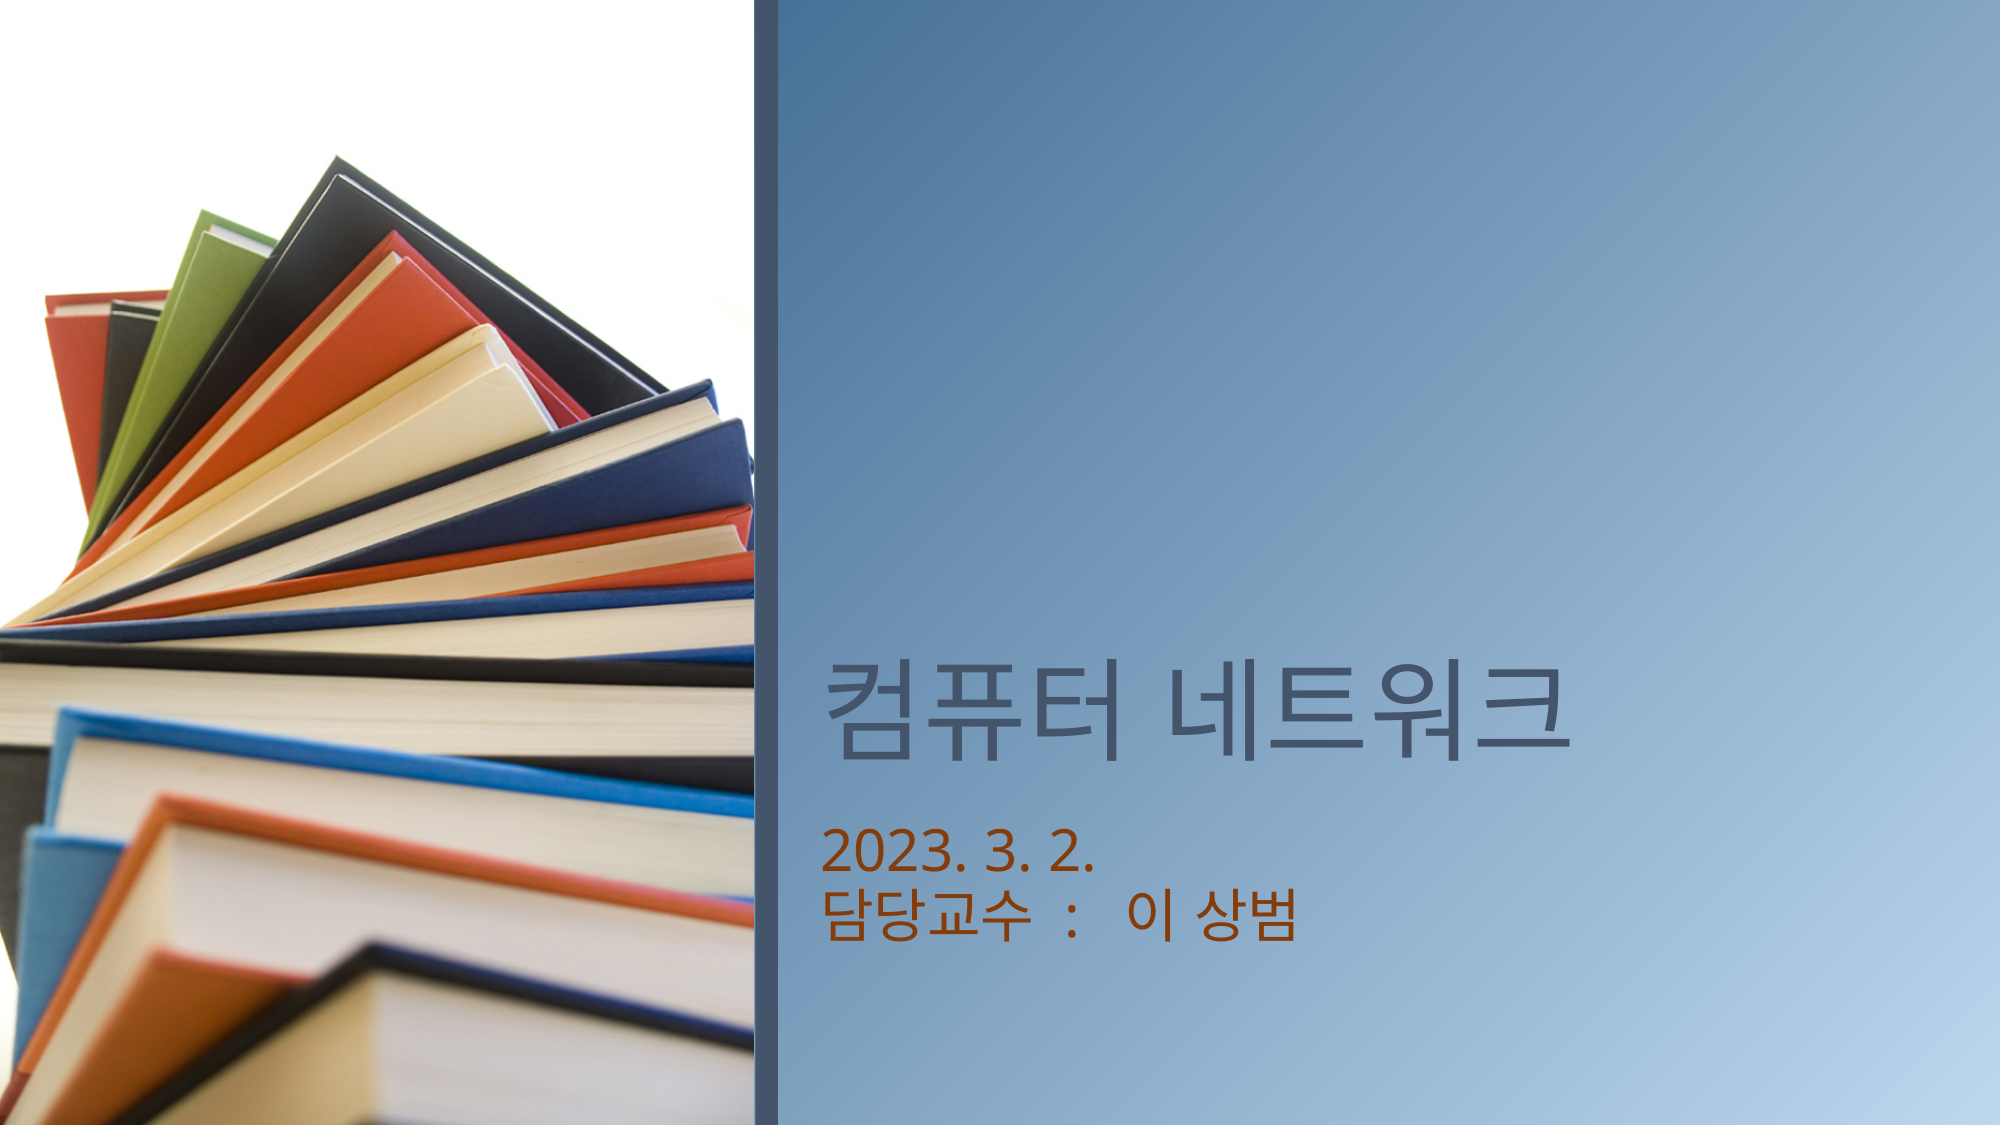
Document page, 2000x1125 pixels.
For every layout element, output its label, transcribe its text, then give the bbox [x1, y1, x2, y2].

title 컴퓨터 네트워크 [800, 245, 1951, 787]
subtitle 2023. 3. 2. 담당교수 : 이 상범 [800, 808, 1951, 1013]
picture [0, 0, 754, 1125]
